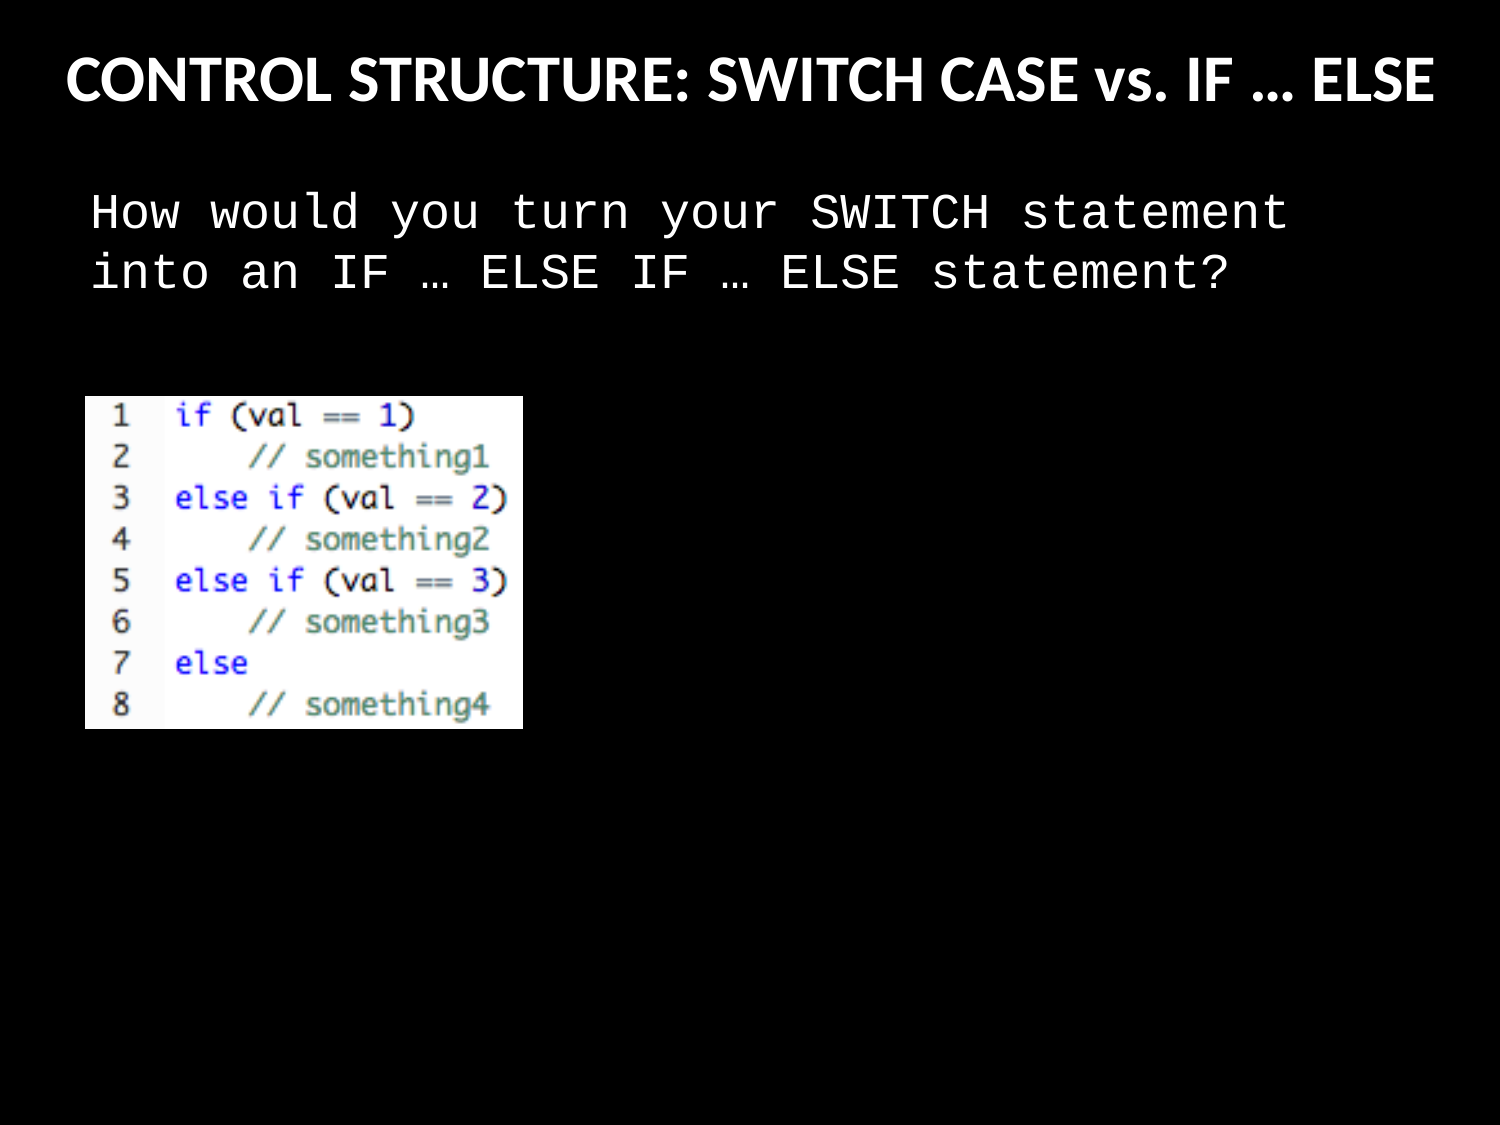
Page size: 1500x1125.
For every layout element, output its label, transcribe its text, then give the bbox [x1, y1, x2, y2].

picture [85, 396, 523, 729]
text_box How would you turn your SWITCH statement into an IF … ELSE IF … ELSE statement? [74, 171, 1425, 982]
text_box CONTROL STRUCTURE: SWITCH CASE vs. IF … ELSE [51, 26, 1453, 122]
